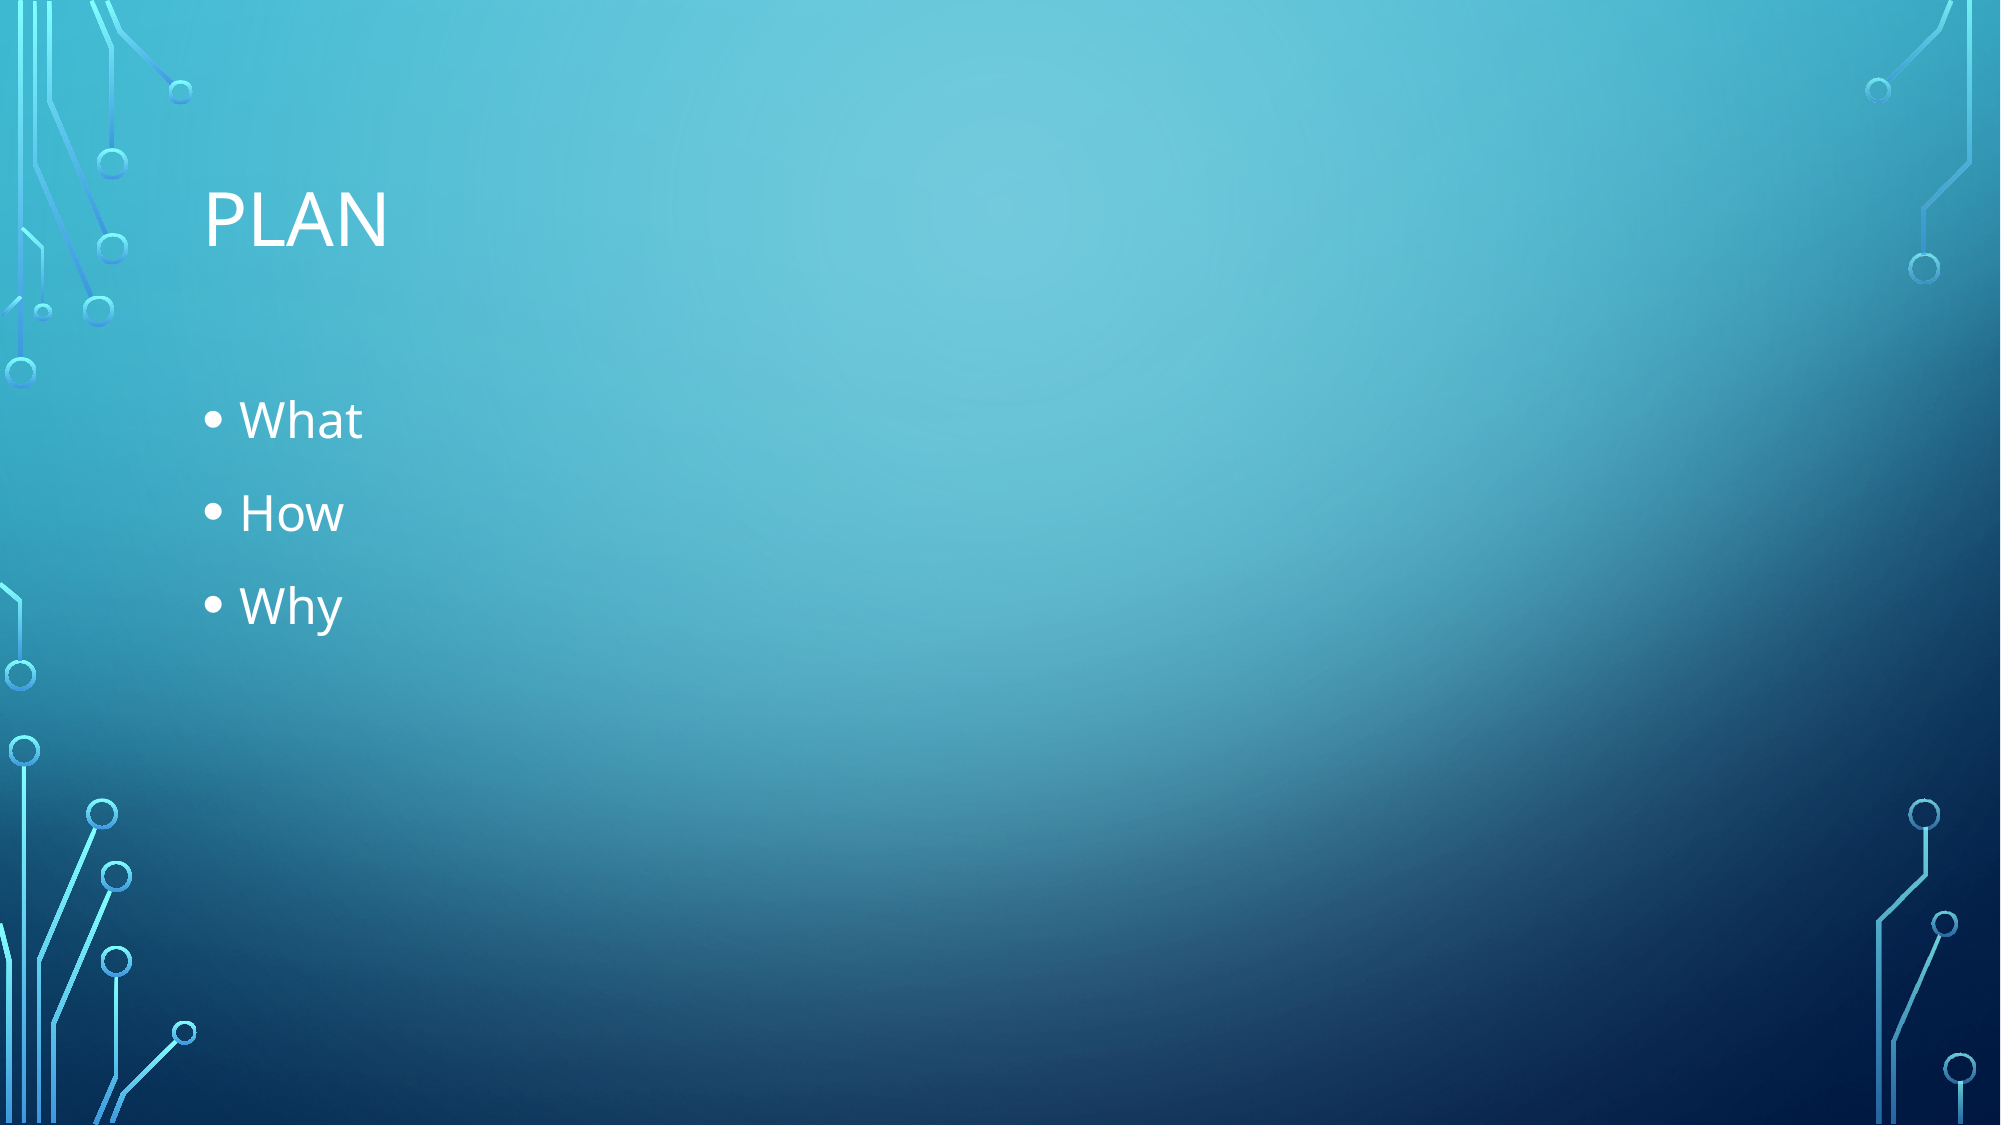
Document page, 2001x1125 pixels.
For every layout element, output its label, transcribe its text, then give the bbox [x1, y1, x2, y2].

list What How Why [187, 369, 1813, 950]
title Plan [187, 101, 1813, 344]
